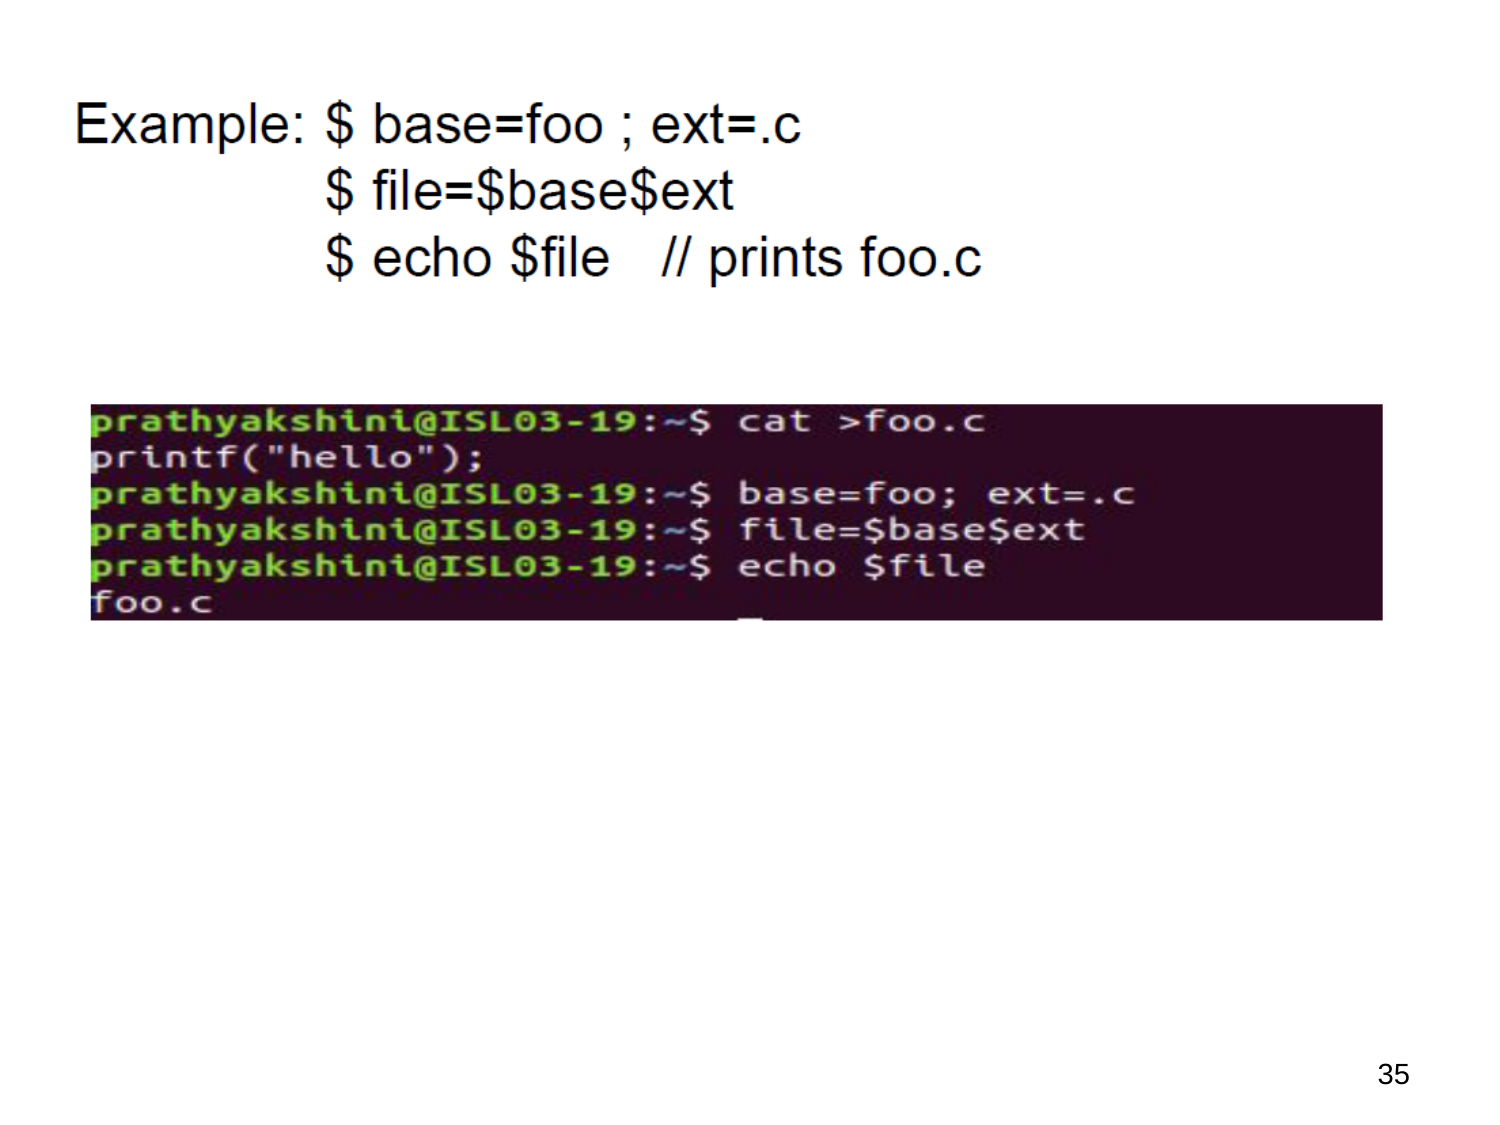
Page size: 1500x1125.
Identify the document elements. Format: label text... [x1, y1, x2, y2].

picture [52, 77, 1388, 622]
text_box 1 [1074, 1042, 1425, 1103]
